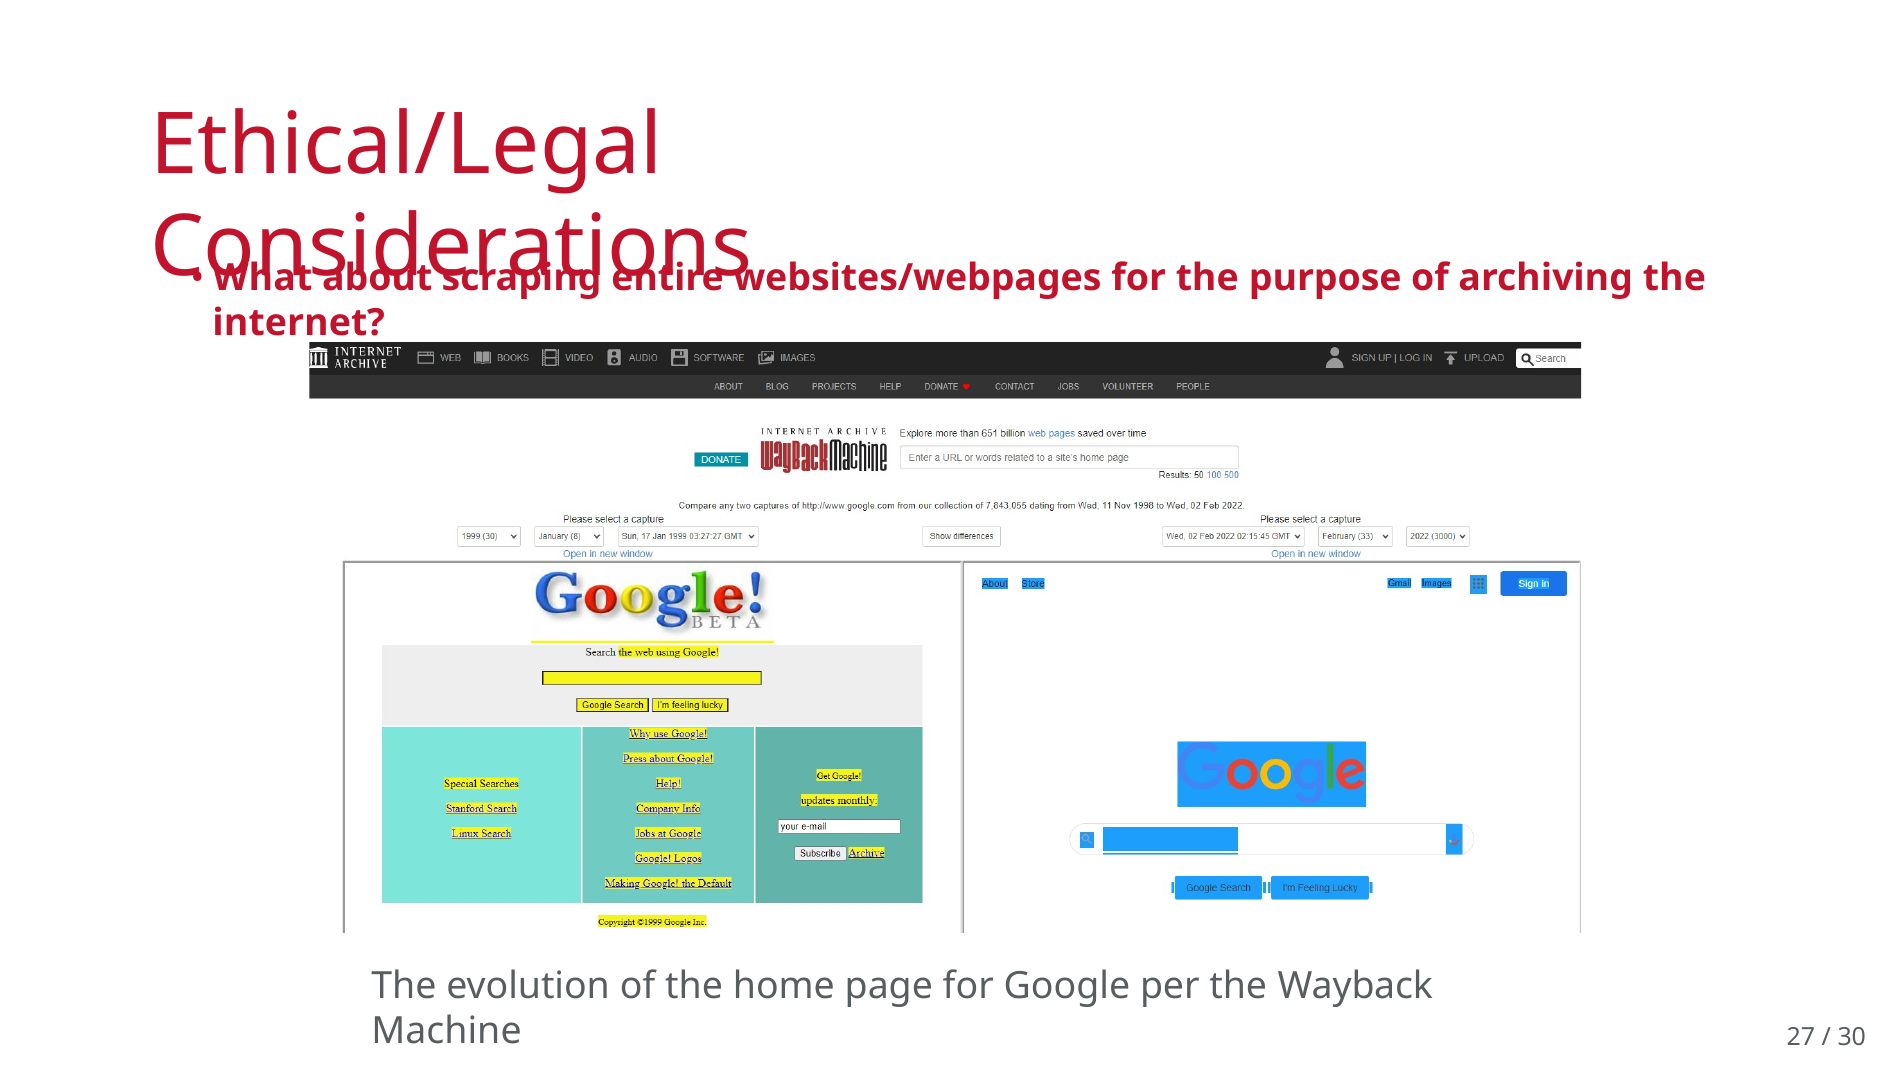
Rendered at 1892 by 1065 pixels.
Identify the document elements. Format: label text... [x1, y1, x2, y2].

slide_number 23 / 30 [1780, 1020, 1868, 1065]
text_box The evolution of the home page for Google per the Wayback Machine [369, 958, 1522, 1051]
title Ethical/Legal Considerations [147, 85, 1129, 293]
text_box [309, 342, 1582, 933]
text_box What about scraping entire websites/webpages for the purpose of archiving the internet? [188, 251, 1712, 344]
